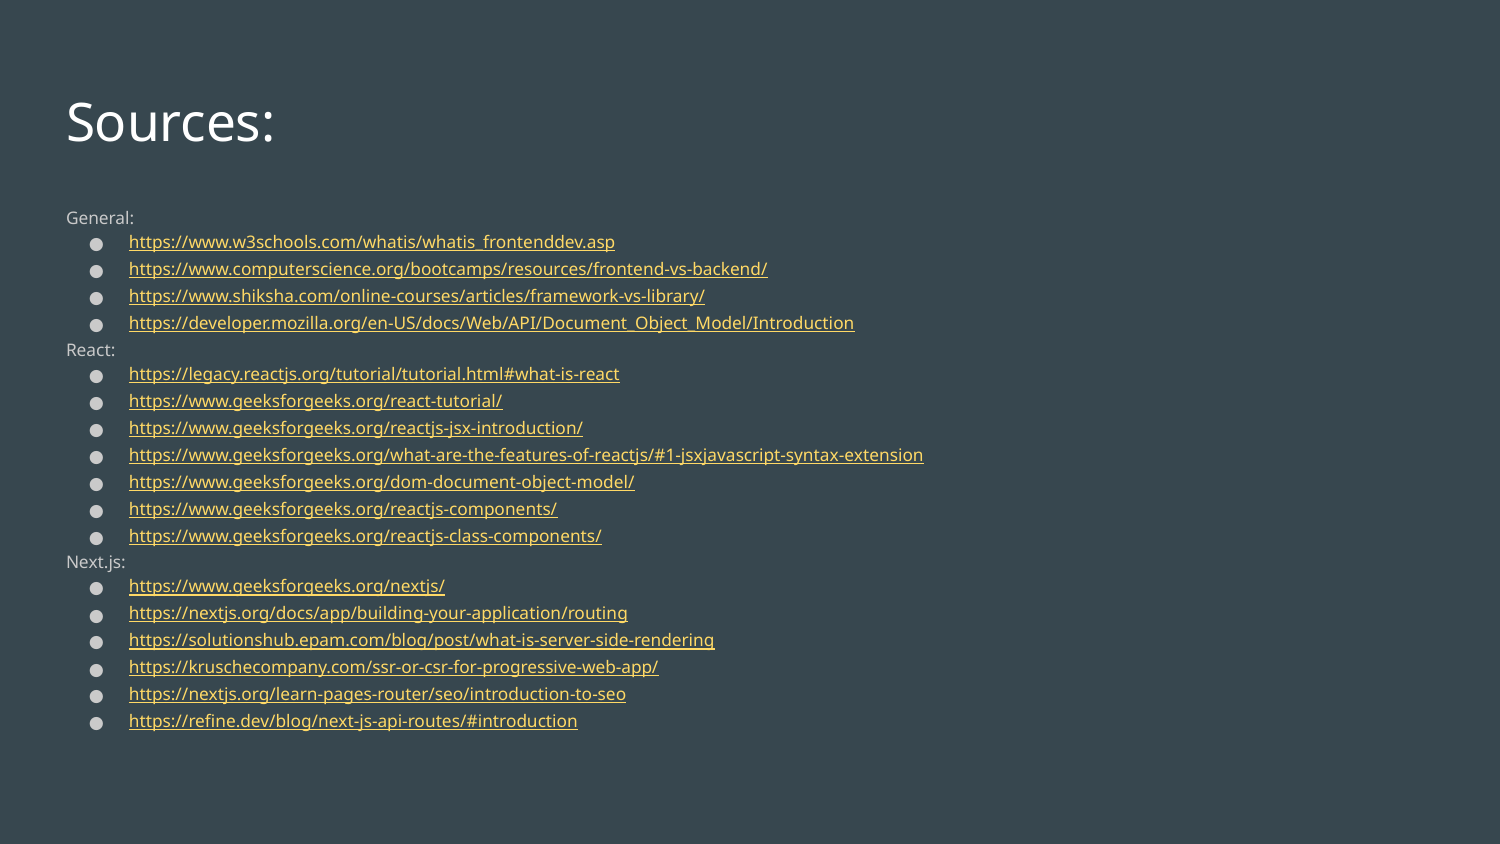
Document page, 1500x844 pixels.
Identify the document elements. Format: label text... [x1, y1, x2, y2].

title Sources: [51, 72, 1449, 167]
list General: https://www.w3schools.com/whatis/whatis_frontenddev.asp https://www.computerscience.org/bootcamps/resources/frontend-vs-backend/ https://www.shiksha.com/online-courses/articles/framework-vs-library/ https://developer.mozilla.org/en-US/docs/Web/API/Document_Object_Model/Introduction React: https://legacy.reactjs.org/tutorial/tutorial.html#what-is-react https://www.geeksforgeeks.org/react-tutorial/ https://www.geeksforgeeks.org/reactjs-jsx-introduction/ https://www.geeksforgeeks.org/what-are-the-features-of-reactjs/#1-jsxjavascript-syntax-extension https://www.geeksforgeeks.org/dom-document-object-model/ https://www.geeksforgeeks.org/reactjs-components/ https://www.geeksforgeeks.org/reactjs-class-components/ Next.js: https://www.geeksforgeeks.org/nextjs/ https://nextjs.org/docs/app/building-your-application/routing https://solutionshub.epam.com/blog/post/what-is-server-side-rendering https://kruschecompany.com/ssr-or-csr-for-progressive-web-app/ https://nextjs.org/learn-pages-router/seo/introduction-to-seo https://refine.dev/blog/next-js-api-routes/#introduction [51, 189, 1449, 750]
